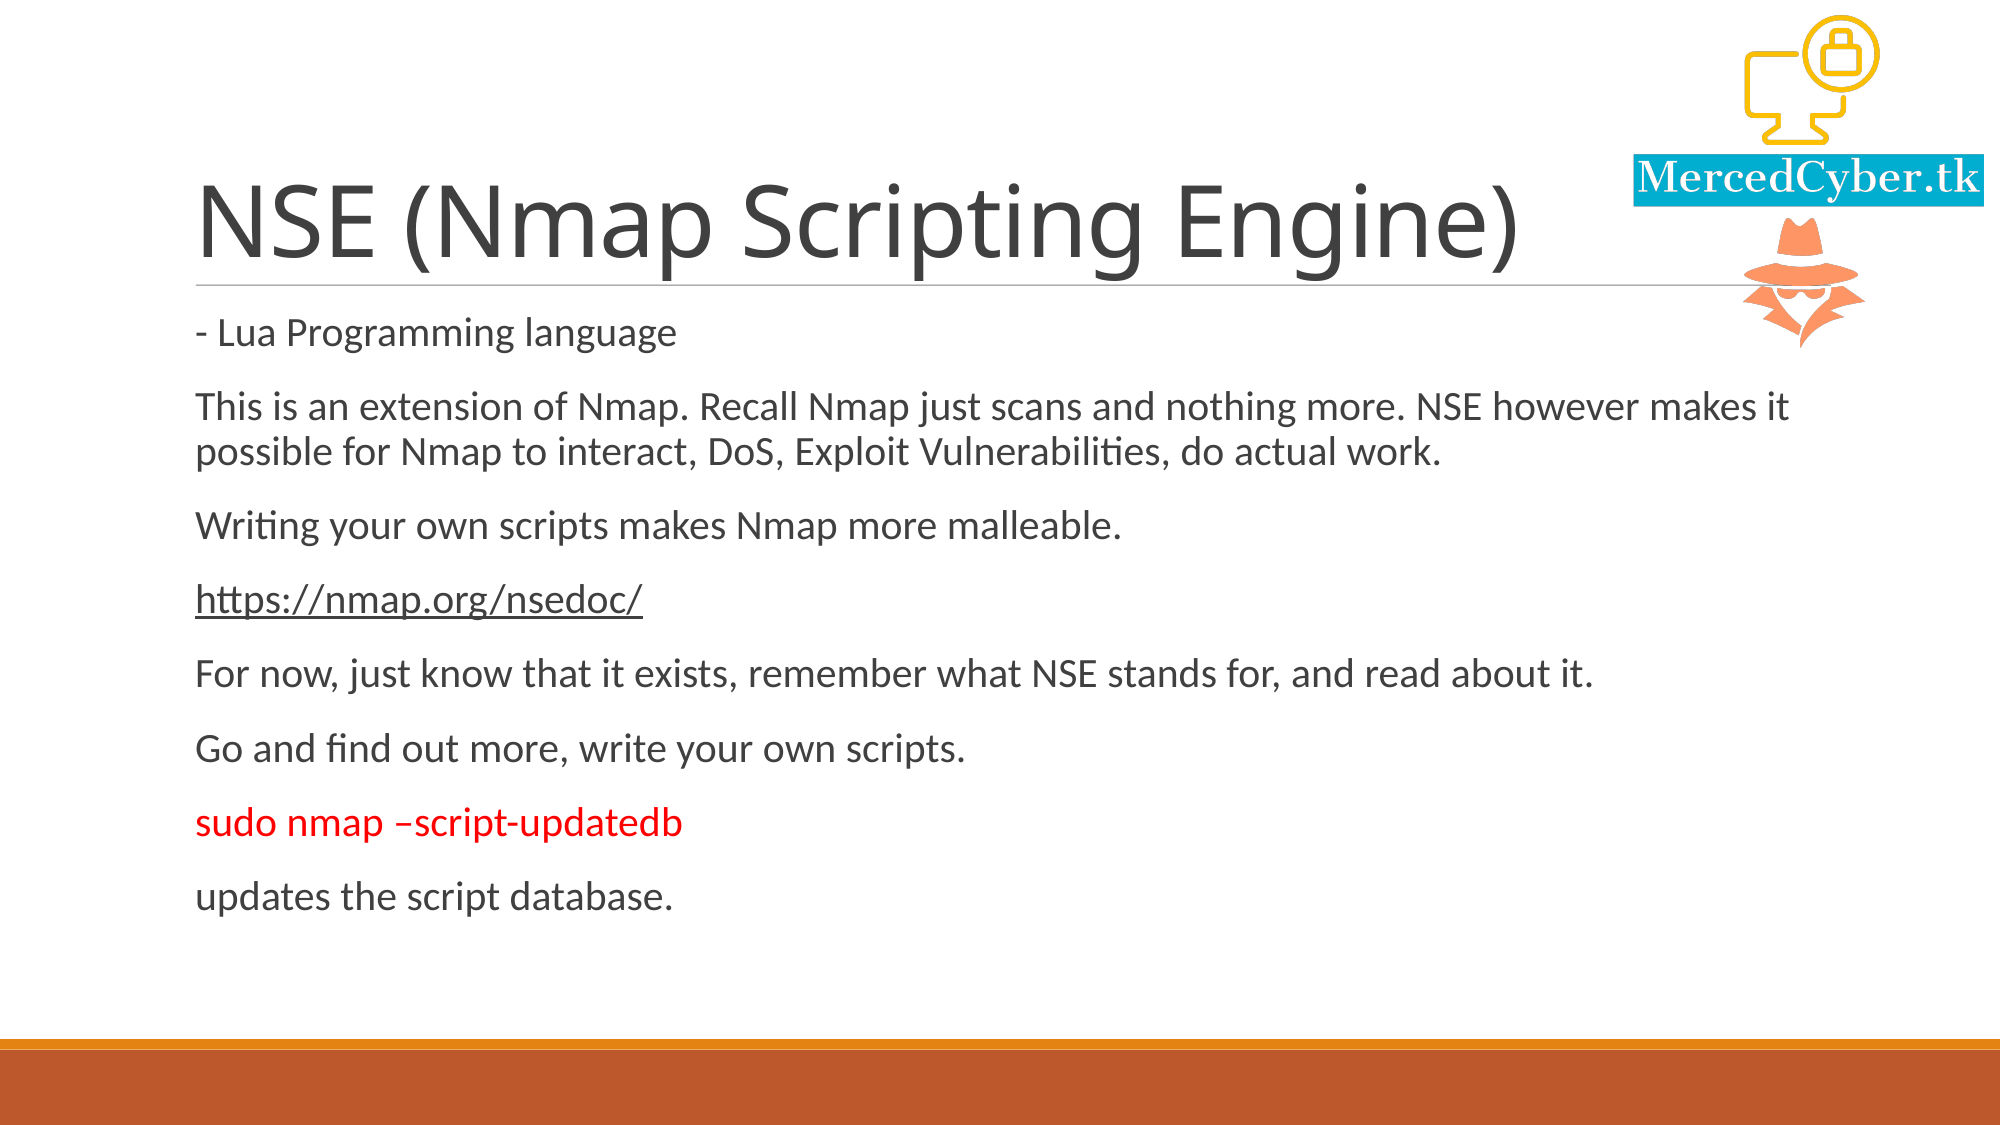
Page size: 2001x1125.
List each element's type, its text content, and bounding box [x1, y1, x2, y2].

picture [1555, 0, 2000, 425]
text_box NSE (Nmap Scripting Engine) [180, 47, 1550, 285]
text_box - Lua Programming language This is an extension of Nmap. Recall Nmap just scans and nothing more. NSE however makes it possible for Nmap to interact, DoS, Exploit Vulnerabilities, do actual work. Writing your own scripts makes Nmap more malleable. https://nmap.org/nsedoc/ For now, just know that it exists, remember what NSE stands for, and read about it. Go and find out more, write your own scripts. sudo nmap –script-updatedb updates the script database. [180, 302, 1830, 963]
